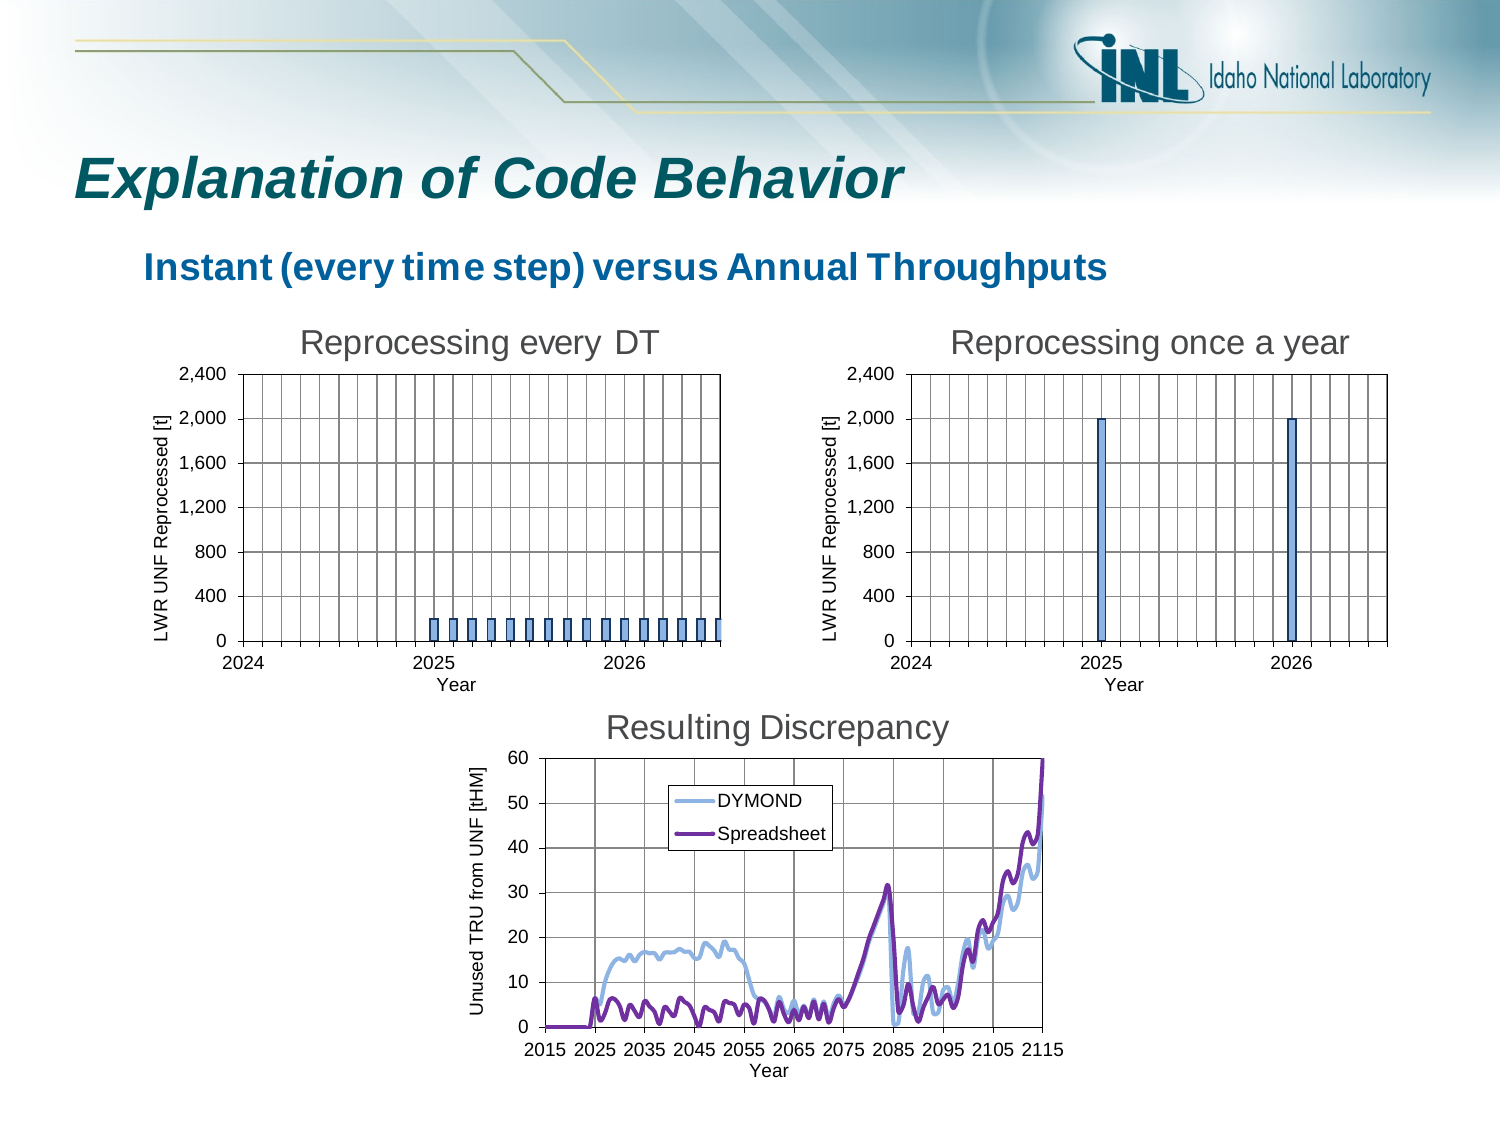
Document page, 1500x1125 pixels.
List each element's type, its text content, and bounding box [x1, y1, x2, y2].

title Explanation of Code Behavior [74, 150, 1425, 213]
picture [0, 0, 1500, 202]
picture [120, 230, 1419, 1084]
